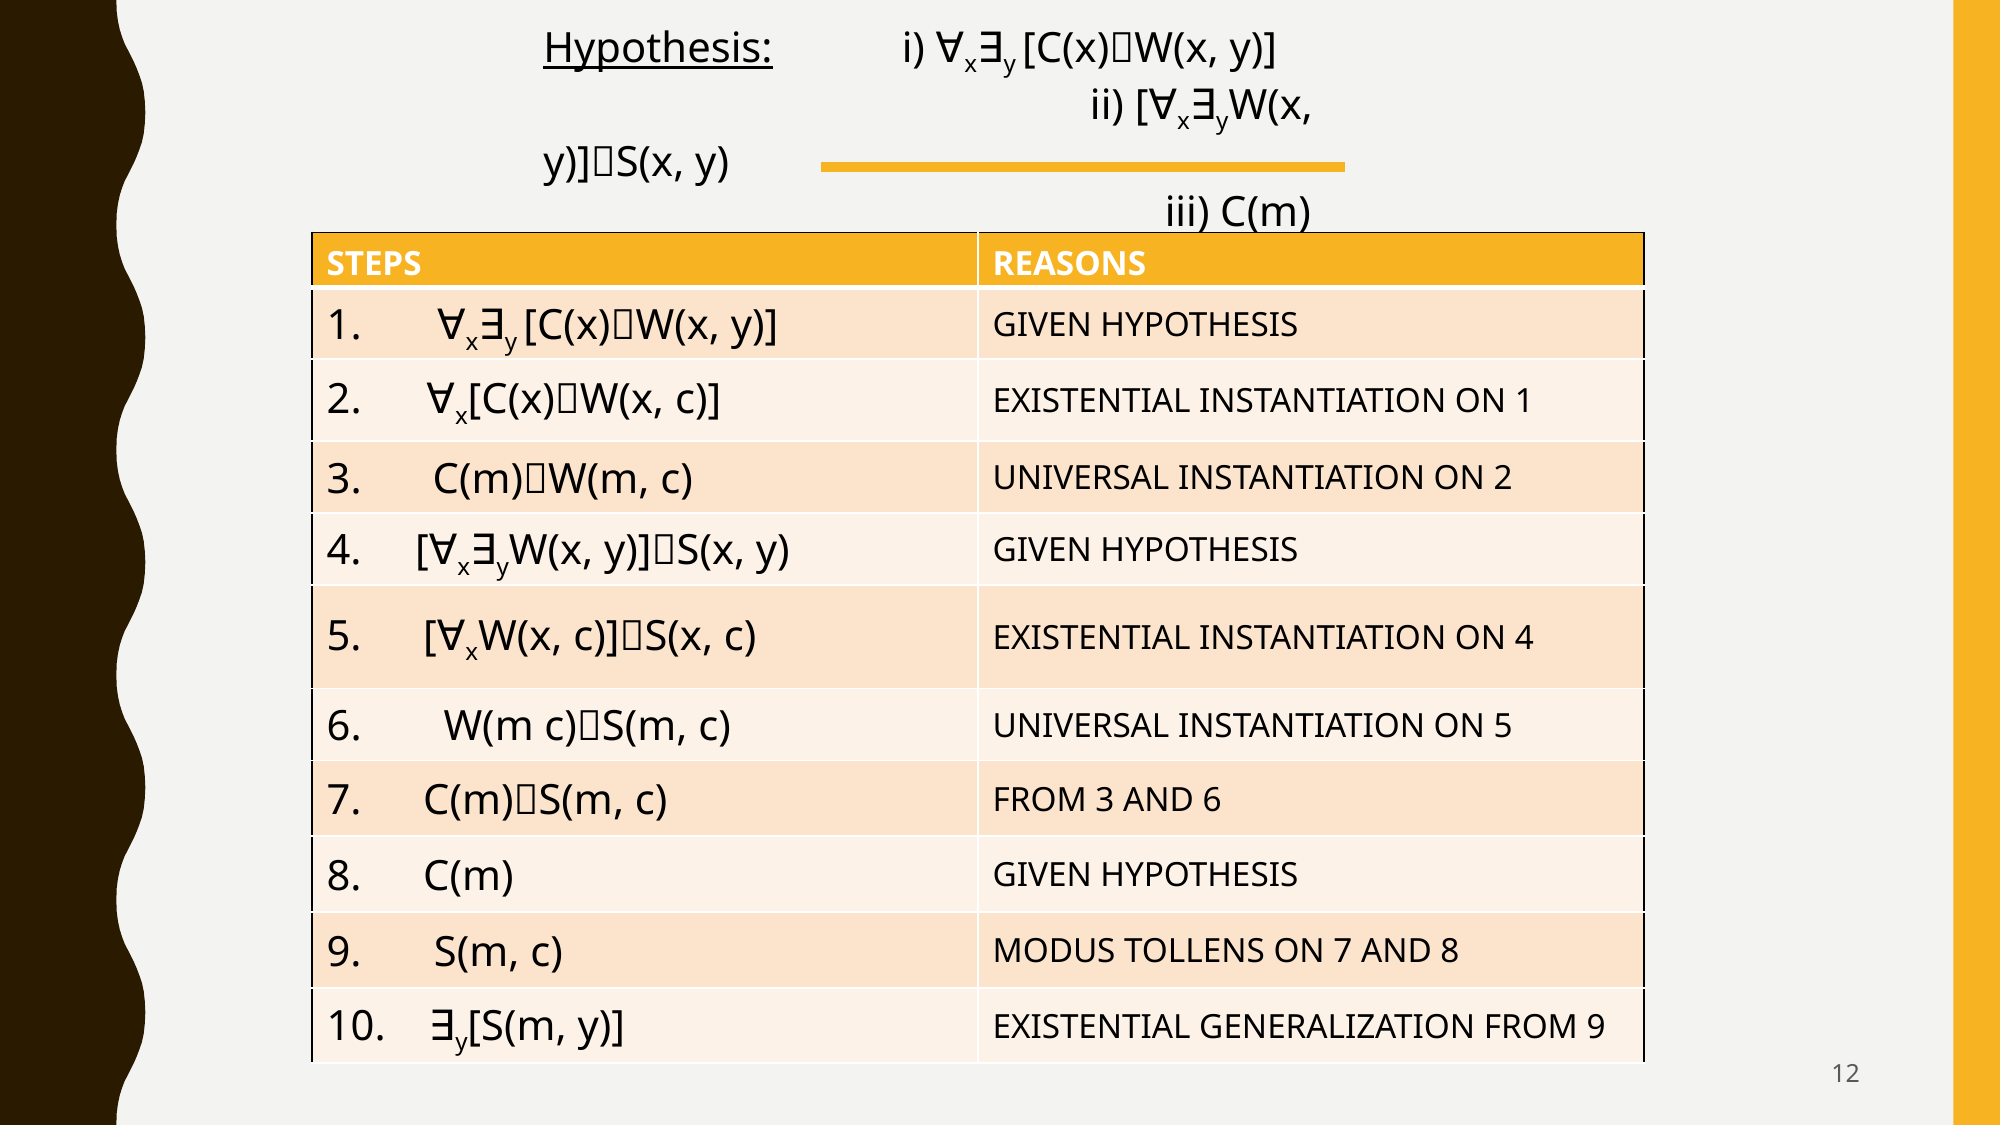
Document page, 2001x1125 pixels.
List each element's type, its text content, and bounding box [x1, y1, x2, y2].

table_header STEPS [313, 233, 977, 285]
table_cell S(m, c) [313, 913, 977, 987]
table_cell 6. W(m c)S(m, c) [313, 689, 977, 760]
table_cell 10. ∃y[S(m, y)] [313, 989, 977, 1062]
table_cell UNIVERSAL INSTANTIATION ON 2 [979, 442, 1643, 512]
slide_number 12 [1412, 1045, 1875, 1103]
table_cell 1. ∀x∃y [C(x)W(x, y)] [313, 290, 977, 358]
table_cell GIVEN HYPOTHESIS [979, 290, 1643, 358]
table_cell [∀xW(x, c)]S(x, c) [313, 586, 977, 688]
table_cell [∀x∃yW(x, y)]S(x, y) [313, 514, 977, 584]
table_cell EXISTENTIAL GENERALIZATION FROM 9 [979, 989, 1643, 1062]
table_header REASONS [979, 233, 1643, 285]
table_cell FROM 3 AND 6 [979, 761, 1643, 835]
table_cell GIVEN HYPOTHESIS [979, 837, 1643, 911]
table_cell EXISTENTIAL INSTANTIATION ON 1 [979, 360, 1643, 440]
table_cell 2. ∀x[C(x)W(x, c)] [313, 360, 977, 440]
table_cell GIVEN HYPOTHESIS [979, 514, 1643, 584]
table_cell UNIVERSAL INSTANTIATION ON 5 [979, 689, 1643, 760]
table_cell C(m)S(m, c) [313, 761, 977, 835]
text_box Hypothesis: i) ∀x∃y [C(x)W(x, y)] ii) [∀x∃yW(x, y)]S(x, y) iii) C(m) Conclusion: ∴ ∃y[S(m, y)] [528, 13, 1466, 232]
table_cell MODUS TOLLENS ON 7 AND 8 [979, 913, 1643, 987]
table_cell 3. C(m)W(m, c) [313, 442, 977, 512]
table_cell C(m) [313, 837, 977, 911]
table_cell EXISTENTIAL INSTANTIATION ON 4 [979, 586, 1643, 688]
